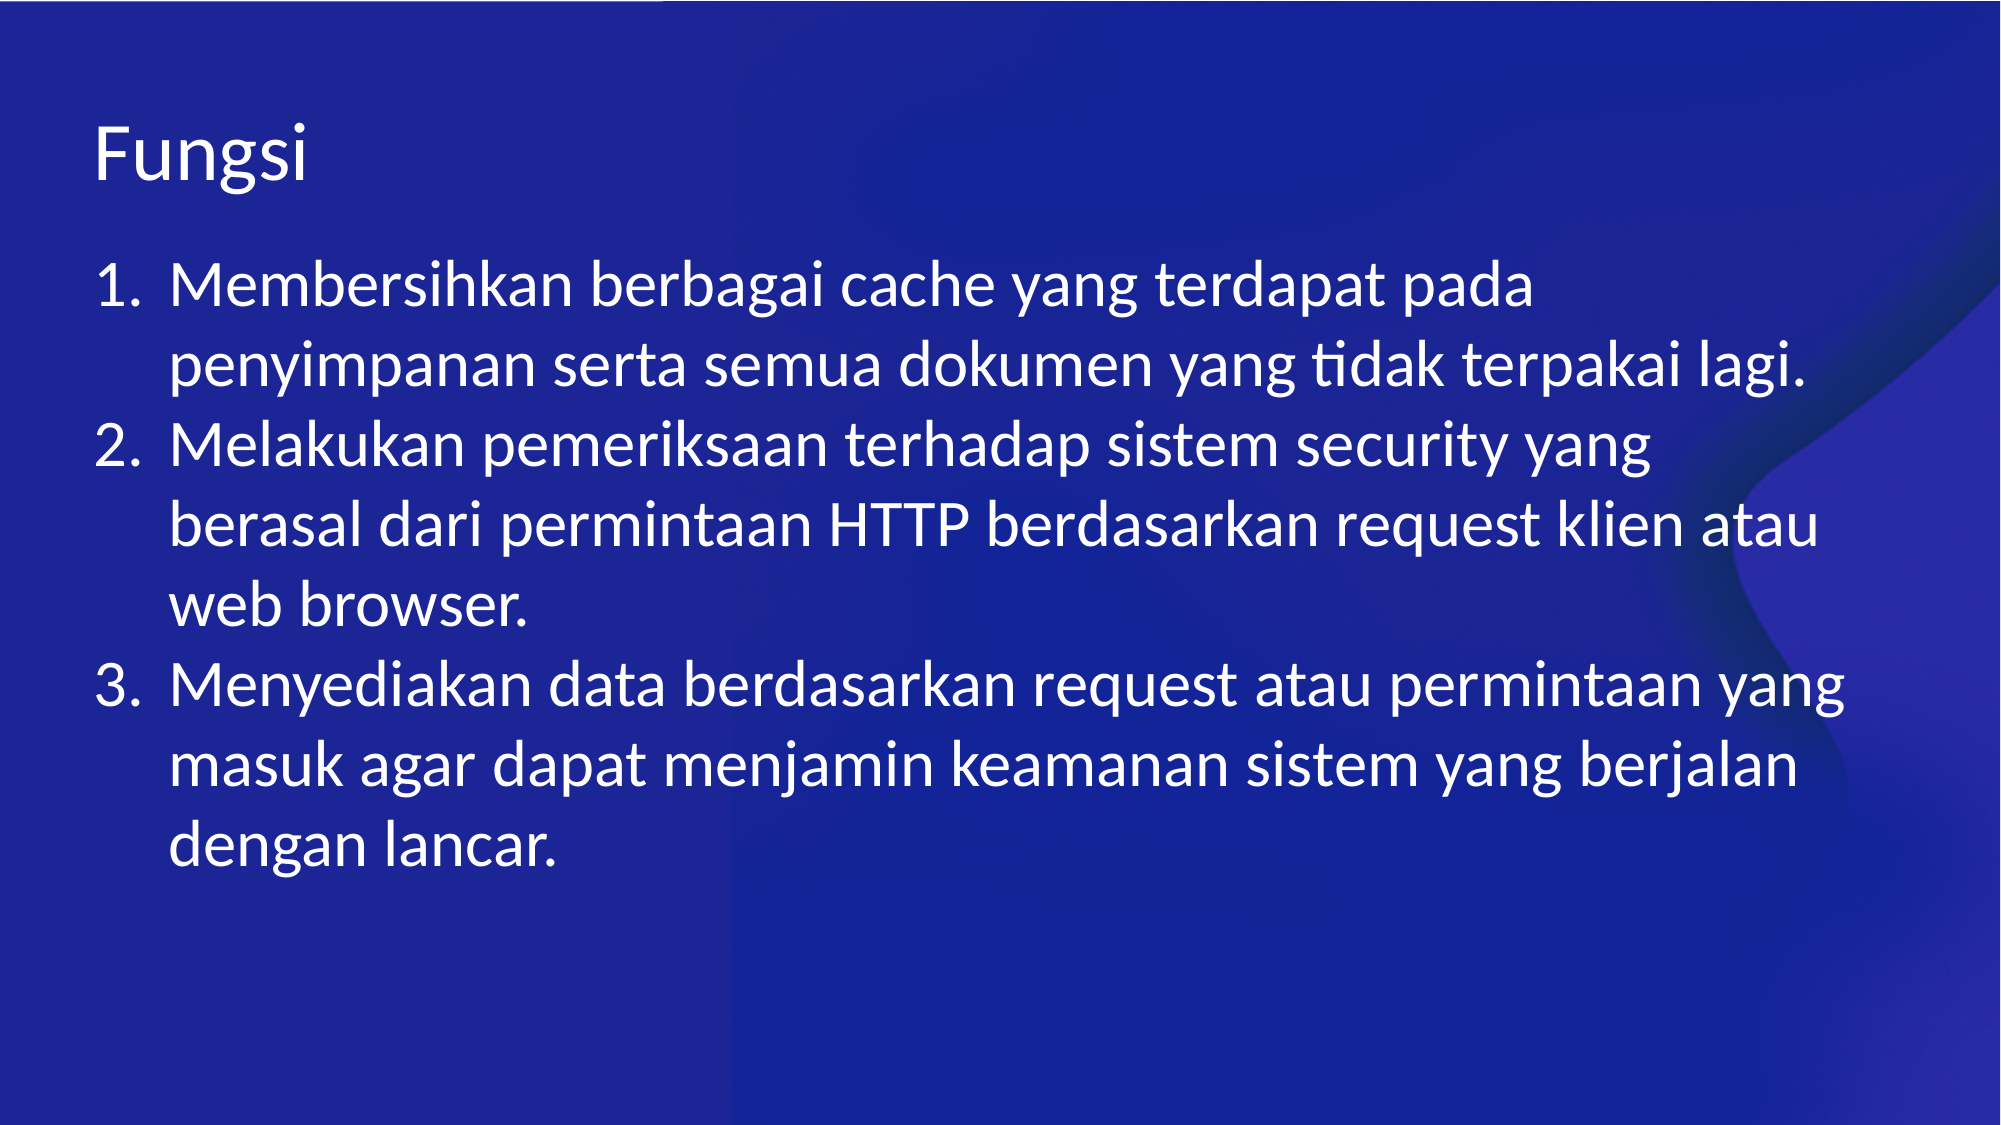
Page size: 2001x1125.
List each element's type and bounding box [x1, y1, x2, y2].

text_box [0, 1, 2000, 1125]
